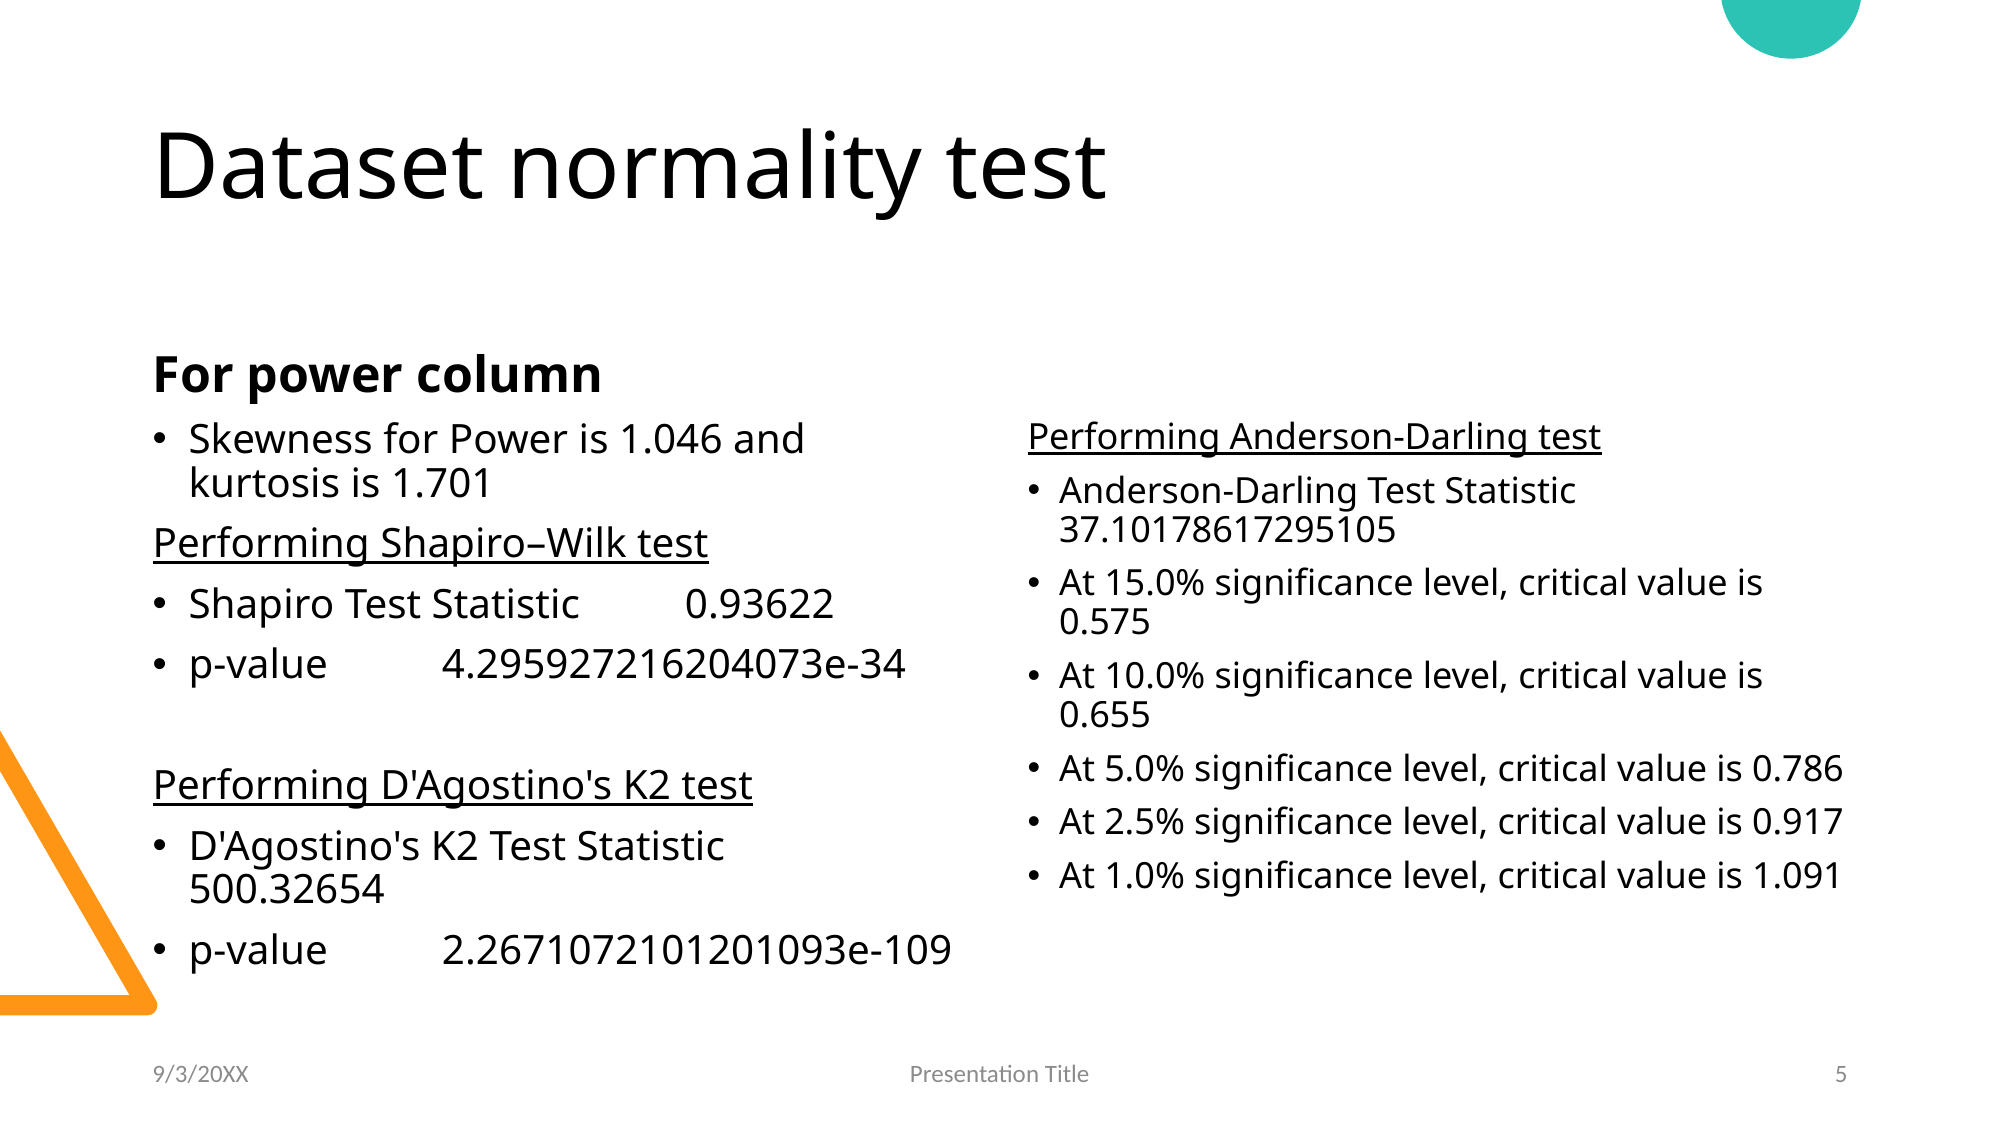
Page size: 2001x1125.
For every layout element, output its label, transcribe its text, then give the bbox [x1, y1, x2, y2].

list Skewness for Power is 1.046 and kurtosis is 1.701 Performing Shapiro–Wilk test Shapiro Test Statistic 0.93622 p-value 4.295927216204073e-34 Performing D'Agostino's K2 test D'Agostino's K2 Test Statistic 500.32654 p-value 2.2671072101201093e-109 [137, 410, 984, 1016]
footer Presentation Title [662, 1042, 1338, 1103]
list Performing Anderson-Darling test Anderson-Darling Test Statistic 37.10178617295105 At 15.0% significance level, critical value is 0.575 At 10.0% significance level, critical value is 0.655 At 5.0% significance level, critical value is 0.786 At 2.5% significance level, critical value is 0.917 At 1.0% significance level, critical value is 1.091 [1012, 410, 1863, 1016]
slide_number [137, 1042, 588, 1103]
list For power column [137, 275, 984, 410]
title Dataset normality test [137, 59, 1863, 278]
slide_number 5 [1412, 1042, 1863, 1103]
